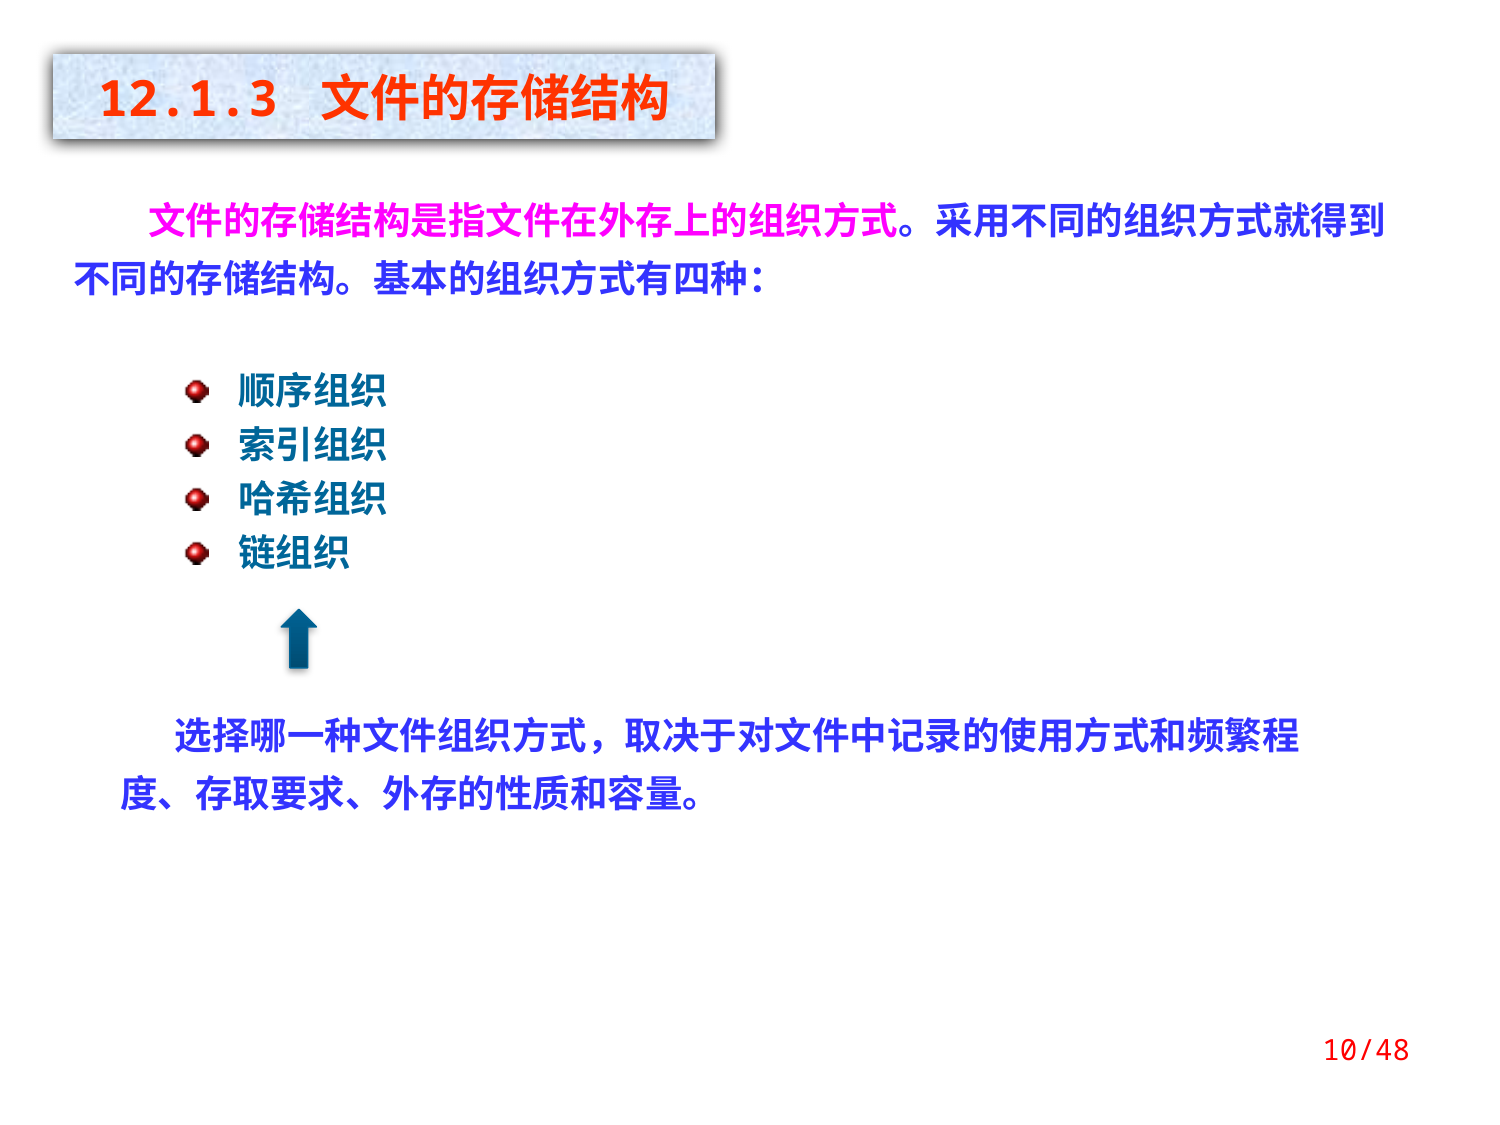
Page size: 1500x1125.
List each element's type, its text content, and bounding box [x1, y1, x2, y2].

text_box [105, 339, 1360, 819]
text_box 文件的存储结构是指文件在外存上的组织方式。采用不同的组织方式就得到不同的存储结构。基本的组织方式有四种： [58, 175, 1409, 308]
text_box 12.1.3 文件的存储结构 [53, 54, 715, 139]
slide_number 10/48 [1074, 1023, 1426, 1100]
